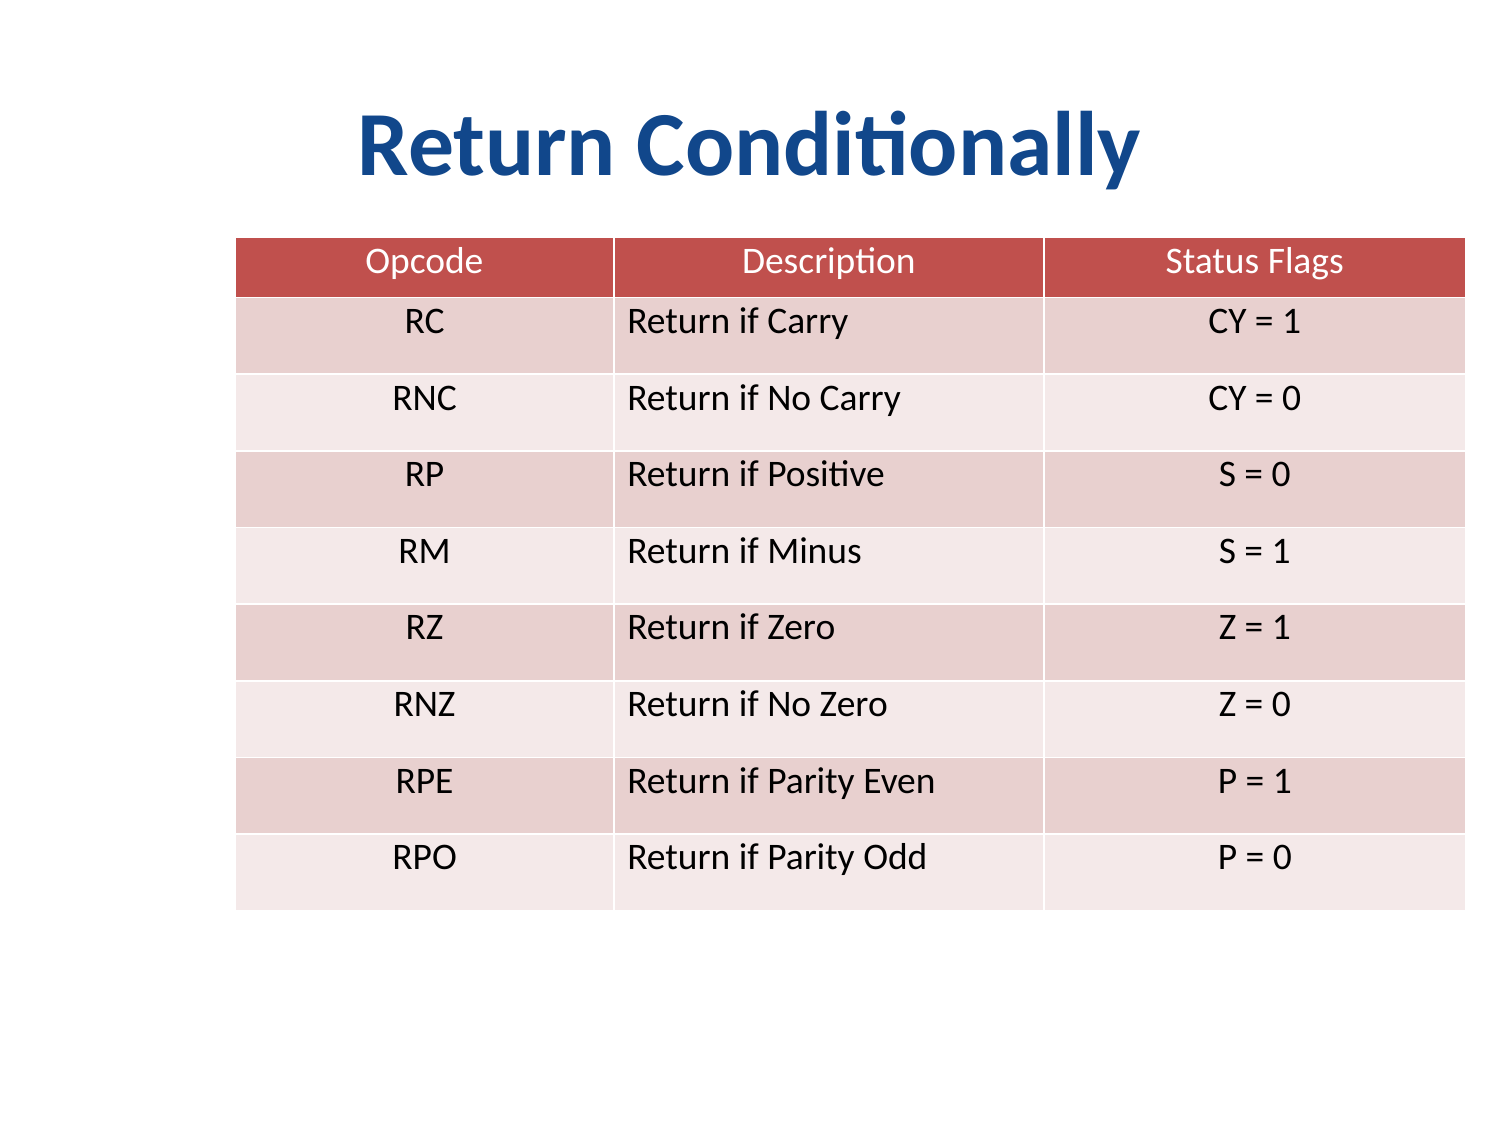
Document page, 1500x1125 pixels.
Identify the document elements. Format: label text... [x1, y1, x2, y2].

table_cell RPE [236, 758, 613, 833]
title Return Conditionally [75, 45, 1425, 233]
table_cell RM [236, 528, 613, 603]
table_cell CY = 1 [1045, 298, 1465, 373]
table_cell Return if No Zero [615, 682, 1043, 757]
table_cell Return if Carry [615, 298, 1043, 373]
table_cell RNZ [236, 682, 613, 757]
table_cell Return if Zero [615, 605, 1043, 680]
table_cell P = 1 [1045, 758, 1465, 833]
table_cell P = 0 [1045, 835, 1465, 910]
table_cell RZ [236, 605, 613, 680]
table_header Status Flags [1045, 238, 1465, 297]
table_cell RP [236, 452, 613, 527]
table_cell RNC [236, 375, 613, 450]
table_cell RC [236, 298, 613, 373]
table_cell RPO [236, 835, 613, 910]
table_cell Return if Minus [615, 528, 1043, 603]
table_cell Return if No Carry [615, 375, 1043, 450]
table_cell Z = 1 [1045, 605, 1465, 680]
table_header Opcode [236, 238, 613, 297]
table_cell CY = 0 [1045, 375, 1465, 450]
table_cell Z = 0 [1045, 682, 1465, 757]
table_cell Return if Positive [615, 452, 1043, 527]
table_cell Return if Parity Odd [615, 835, 1043, 910]
table_header Description [615, 238, 1043, 297]
table_cell S = 0 [1045, 452, 1465, 527]
table_cell Return if Parity Even [615, 758, 1043, 833]
table_cell S = 1 [1045, 528, 1465, 603]
